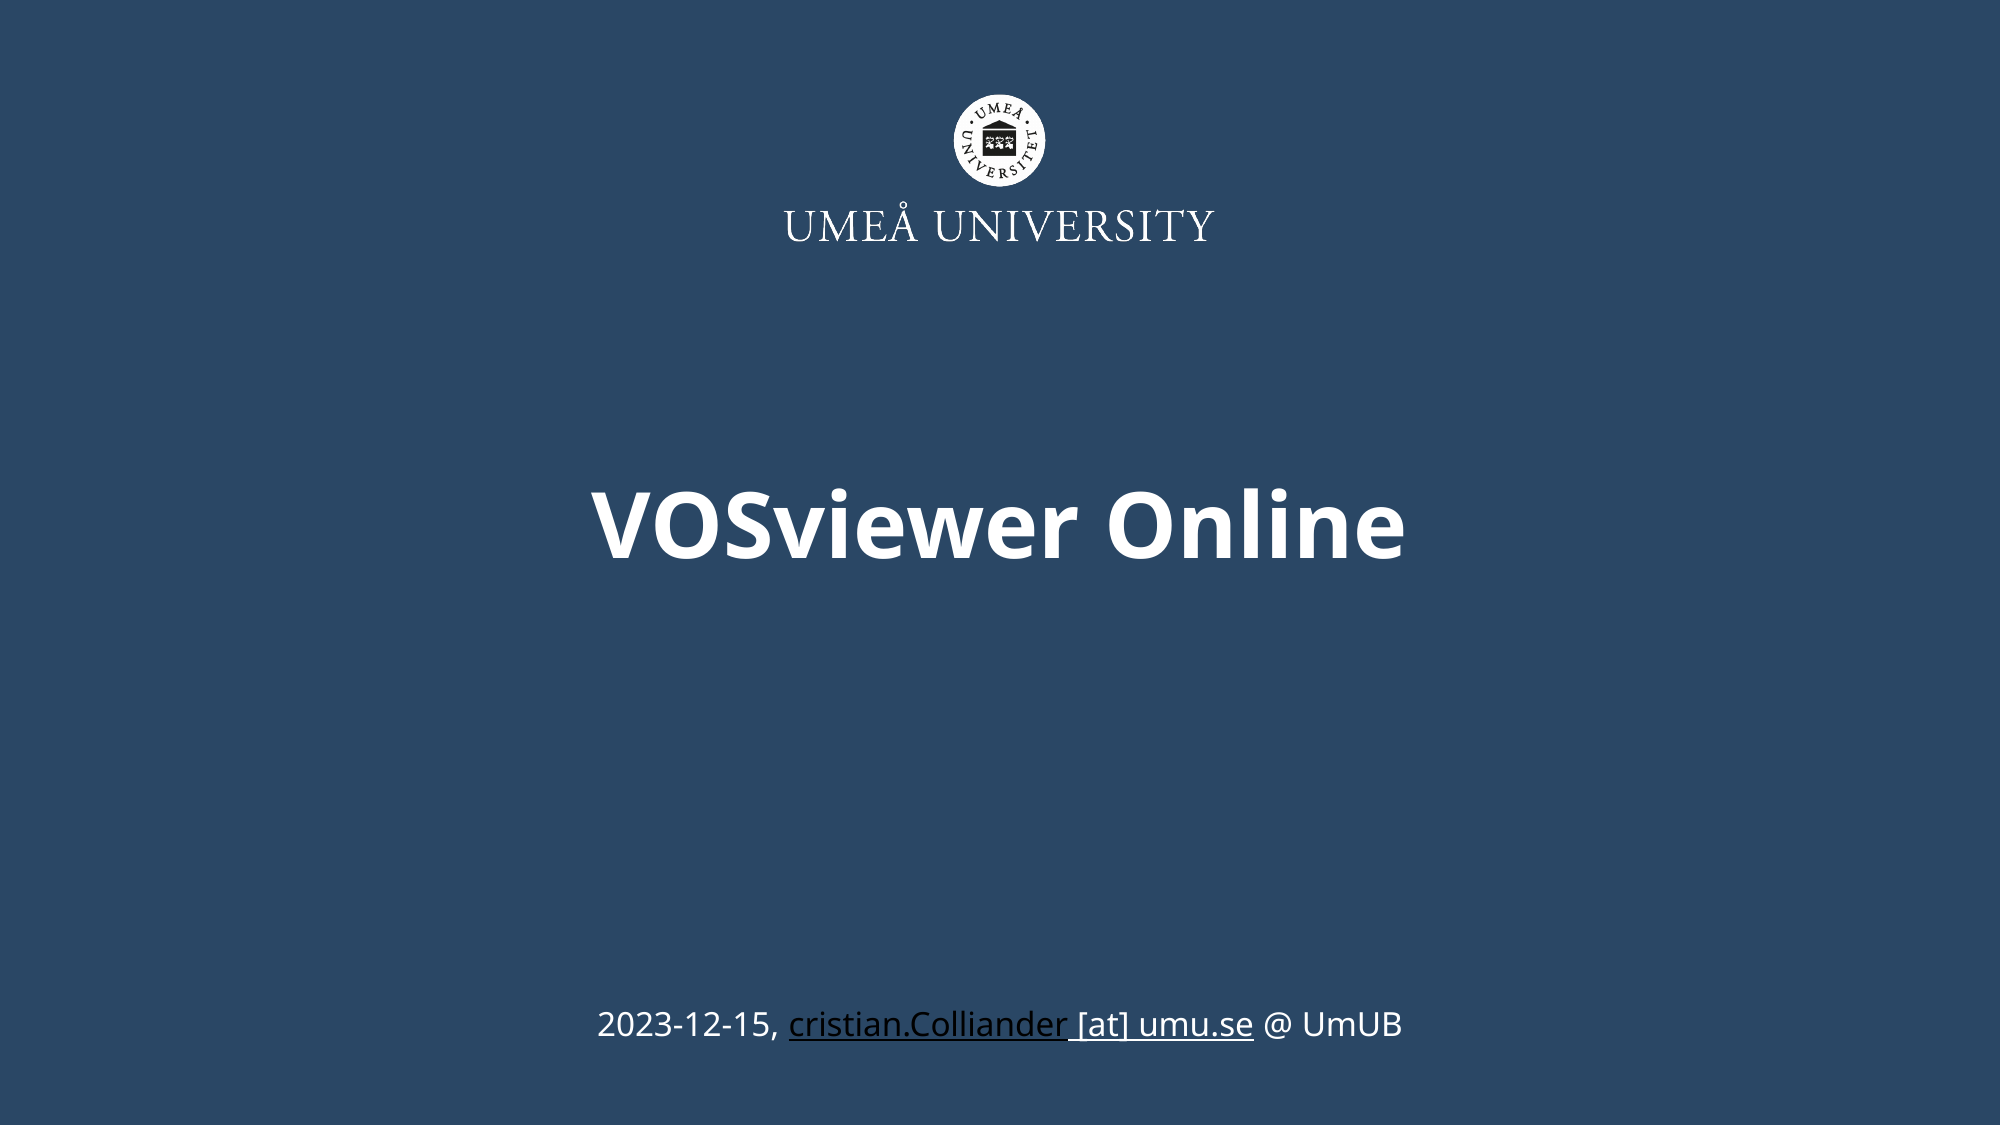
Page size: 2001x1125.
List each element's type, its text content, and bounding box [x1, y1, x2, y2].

list 2023-12-15, cristian.Colliander [at] umu.se @ UmUB [100, 998, 1900, 1079]
title VOSviewer Online [100, 330, 1900, 579]
picture [780, 93, 1220, 243]
